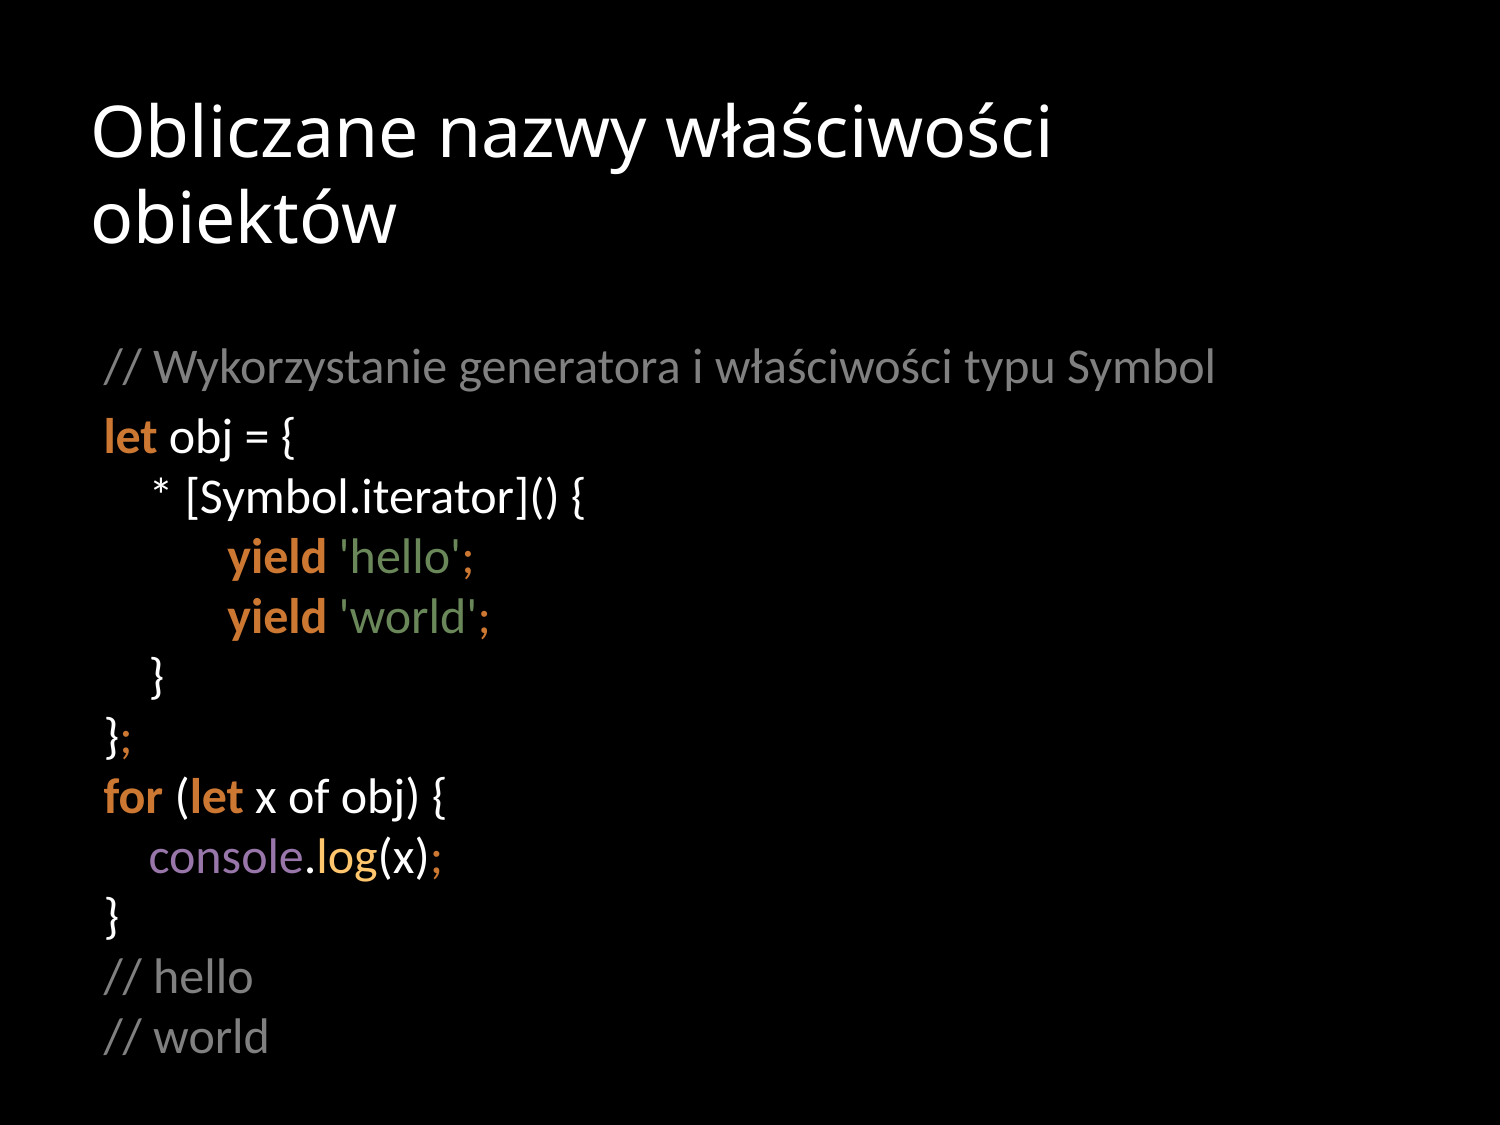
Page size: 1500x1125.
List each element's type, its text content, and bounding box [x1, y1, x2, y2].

list // Wykorzystanie generatora i właściwości typu Symbol let obj = { * [Symbol.iterator]() { yield 'hello'; yield 'world'; } }; for (let x of obj) { console.log(x); } // hello // world [88, 326, 1388, 1059]
title Obliczane nazwy właściwości obiektów [75, 78, 1425, 266]
